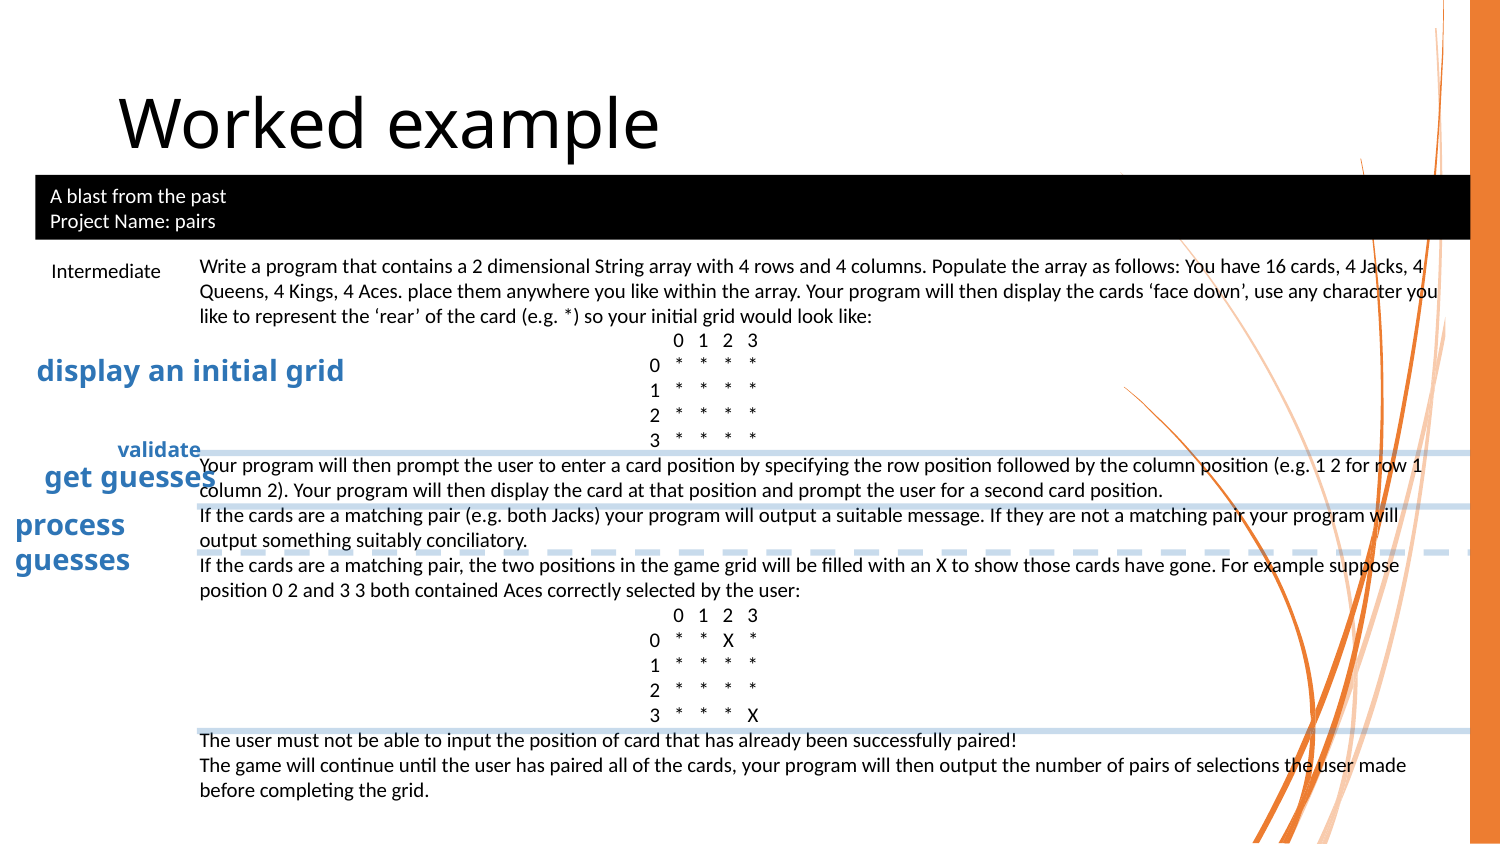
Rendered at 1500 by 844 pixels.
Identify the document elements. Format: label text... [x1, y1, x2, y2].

text_box get guesses [29, 450, 244, 499]
text_box Write a program that contains a 2 dimensional String array with 4 rows and 4 columns. Populate the array as follows: You have 16 cards, 4 Jacks, 4 Queens, 4 Kings, 4 Aces. place them anywhere you like within the array. Your program will then display the cards ‘face down’, use any character you like to represent the ‘rear’ of the card (e.g. *) so your initial grid would look like: 0 1 2 3 0 * * * * 1 * * * * 2 * * * * 3 * * * * Your program will then prompt the user to enter a card position by specifying the row position followed by the column position (e.g. 1 2 for row 1 column 2). Your program will then display the card at that position and prompt the user for a second card position. If the cards are a matching pair (e.g. both Jacks) your program will output a suitable message. If they are not a matching pair your program will output something suitably conciliatory. If the cards are a matching pair, the two positions in the game grid will be filled with an X to show those cards have gone. For example suppose position 0 2 and 3 3 both contained Aces correctly selected by the user: 0 1 2 3 0 * * X * 1 * * * * 2 * * * * 3 * * * X The user must not be able to input the position of card that has already been successfully paired! The game will continue until the user has paired all of the cards, your program will then output the number of pairs of selections the user made before completing the grid. [184, 244, 1471, 449]
text_box validate [102, 429, 255, 469]
text_box Write a program that contains a 2 dimensional String array with 4 rows and 4 columns. Populate the array as follows: You have 16 cards, 4 Jacks, 4 Queens, 4 Kings, 4 Aces. place them anywhere you like within the array. Your program will then display the cards ‘face down’, use any character you like to represent the ‘rear’ of the card (e.g. *) so your initial grid would look like: 0 1 2 3 0 * * * * 1 * * * * 2 * * * * 3 * * * * Your program will then prompt the user to enter a card position by specifying the row position followed by the column position (e.g. 1 2 for row 1 column 2). Your program will then display the card at that position and prompt the user for a second card position. If the cards are a matching pair (e.g. both Jacks) your program will output a suitable message. If they are not a matching pair your program will output something suitably conciliatory. If the cards are a matching pair, the two positions in the game grid will be filled with an X to show those cards have gone. For example suppose position 0 2 and 3 3 both contained Aces correctly selected by the user: 0 1 2 3 0 * * X * 1 * * * * 2 * * * * 3 * * * X The user must not be able to input the position of card that has already been successfully paired! The game will continue until the user has paired all of the cards, your program will then output the number of pairs of selections the user made before completing the grid. [255, 510, 1471, 552]
text_box display an initial grid [21, 345, 372, 395]
text_box A blast from the past Project Name: pairs [35, 174, 1471, 240]
title Worked example [103, 44, 1397, 174]
text_box Write a program that contains a 2 dimensional String array with 4 rows and 4 columns. Populate the array as follows: You have 16 cards, 4 Jacks, 4 Queens, 4 Kings, 4 Aces. place them anywhere you like within the array. Your program will then display the cards ‘face down’, use any character you like to represent the ‘rear’ of the card (e.g. *) so your initial grid would look like: 0 1 2 3 0 * * * * 1 * * * * 2 * * * * 3 * * * * Your program will then prompt the user to enter a card position by specifying the row position followed by the column position (e.g. 1 2 for row 1 column 2). Your program will then display the card at that position and prompt the user for a second card position. If the cards are a matching pair (e.g. both Jacks) your program will output a suitable message. If they are not a matching pair your program will output something suitably conciliatory. If the cards are a matching pair, the two positions in the game grid will be filled with an X to show those cards have gone. For example suppose position 0 2 and 3 3 both contained Aces correctly selected by the user: 0 1 2 3 0 * * X * 1 * * * * 2 * * * * 3 * * * X The user must not be able to input the position of card that has already been successfully paired! The game will continue until the user has paired all of the cards, your program will then output the number of pairs of selections the user made before completing the grid. [244, 457, 1471, 503]
text_box process guesses [0, 499, 255, 584]
text_box Write a program that contains a 2 dimensional String array with 4 rows and 4 columns. Populate the array as follows: You have 16 cards, 4 Jacks, 4 Queens, 4 Kings, 4 Aces. place them anywhere you like within the array. Your program will then display the cards ‘face down’, use any character you like to represent the ‘rear’ of the card (e.g. *) so your initial grid would look like: 0 1 2 3 0 * * * * 1 * * * * 2 * * * * 3 * * * * Your program will then prompt the user to enter a card position by specifying the row position followed by the column position (e.g. 1 2 for row 1 column 2). Your program will then display the card at that position and prompt the user for a second card position. If the cards are a matching pair (e.g. both Jacks) your program will output a suitable message. If they are not a matching pair your program will output something suitably conciliatory. If the cards are a matching pair, the two positions in the game grid will be filled with an X to show those cards have gone. For example suppose position 0 2 and 3 3 both contained Aces correctly selected by the user: 0 1 2 3 0 * * X * 1 * * * * 2 * * * * 3 * * * X The user must not be able to input the position of card that has already been successfully paired! The game will continue until the user has paired all of the cards, your program will then output the number of pairs of selections the user made before completing the grid. [184, 553, 1471, 810]
text_box Intermediate [36, 250, 177, 291]
